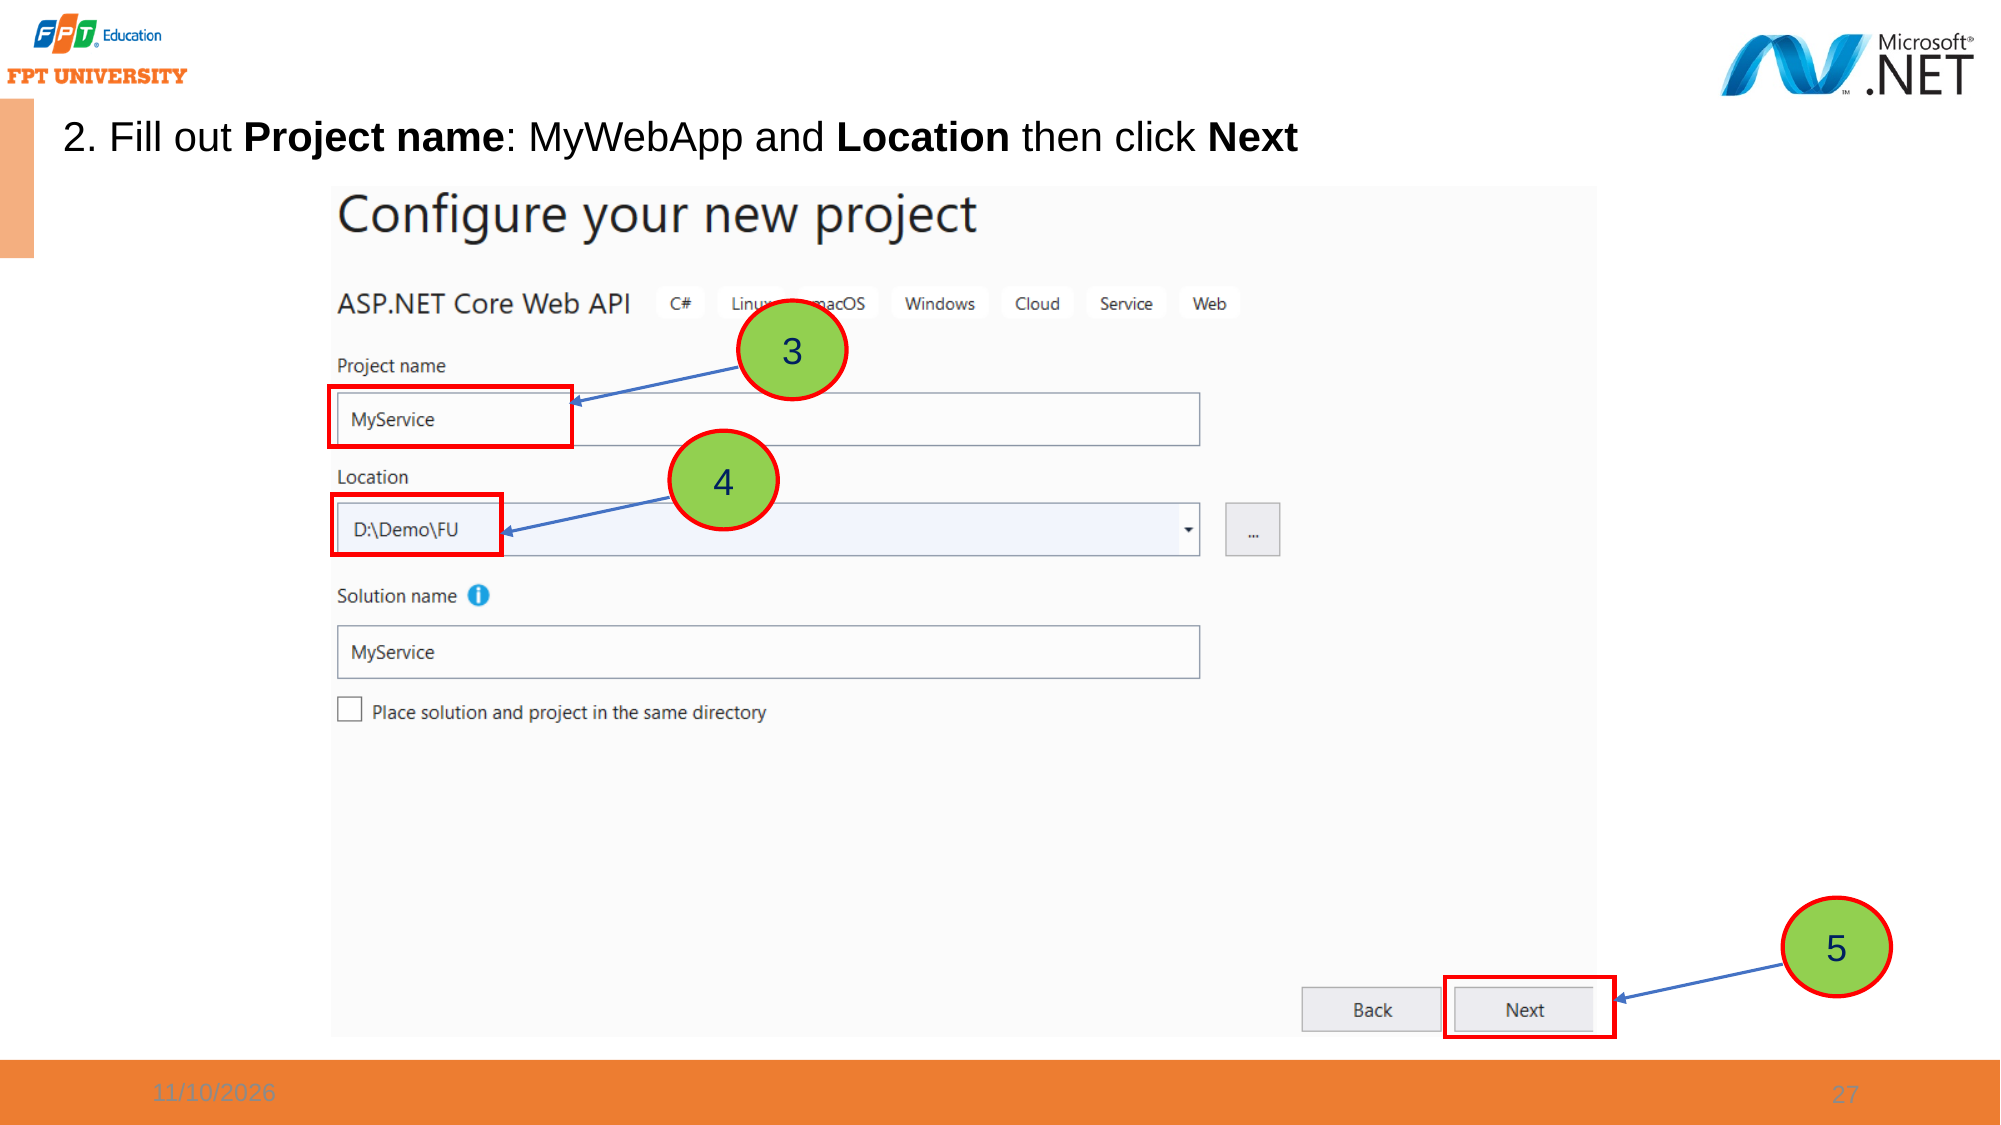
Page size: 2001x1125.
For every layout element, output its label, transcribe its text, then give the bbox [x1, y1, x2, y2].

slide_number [137, 1061, 588, 1122]
picture [331, 186, 1598, 1038]
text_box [1444, 897, 1891, 1038]
text_box 2. Fill out Project name: MyWebApp and Location then click Next [47, 102, 1953, 168]
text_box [328, 300, 847, 447]
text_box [331, 430, 778, 555]
picture [0, 0, 194, 94]
picture [1685, 0, 2001, 129]
slide_number 27 [1424, 1063, 1875, 1123]
